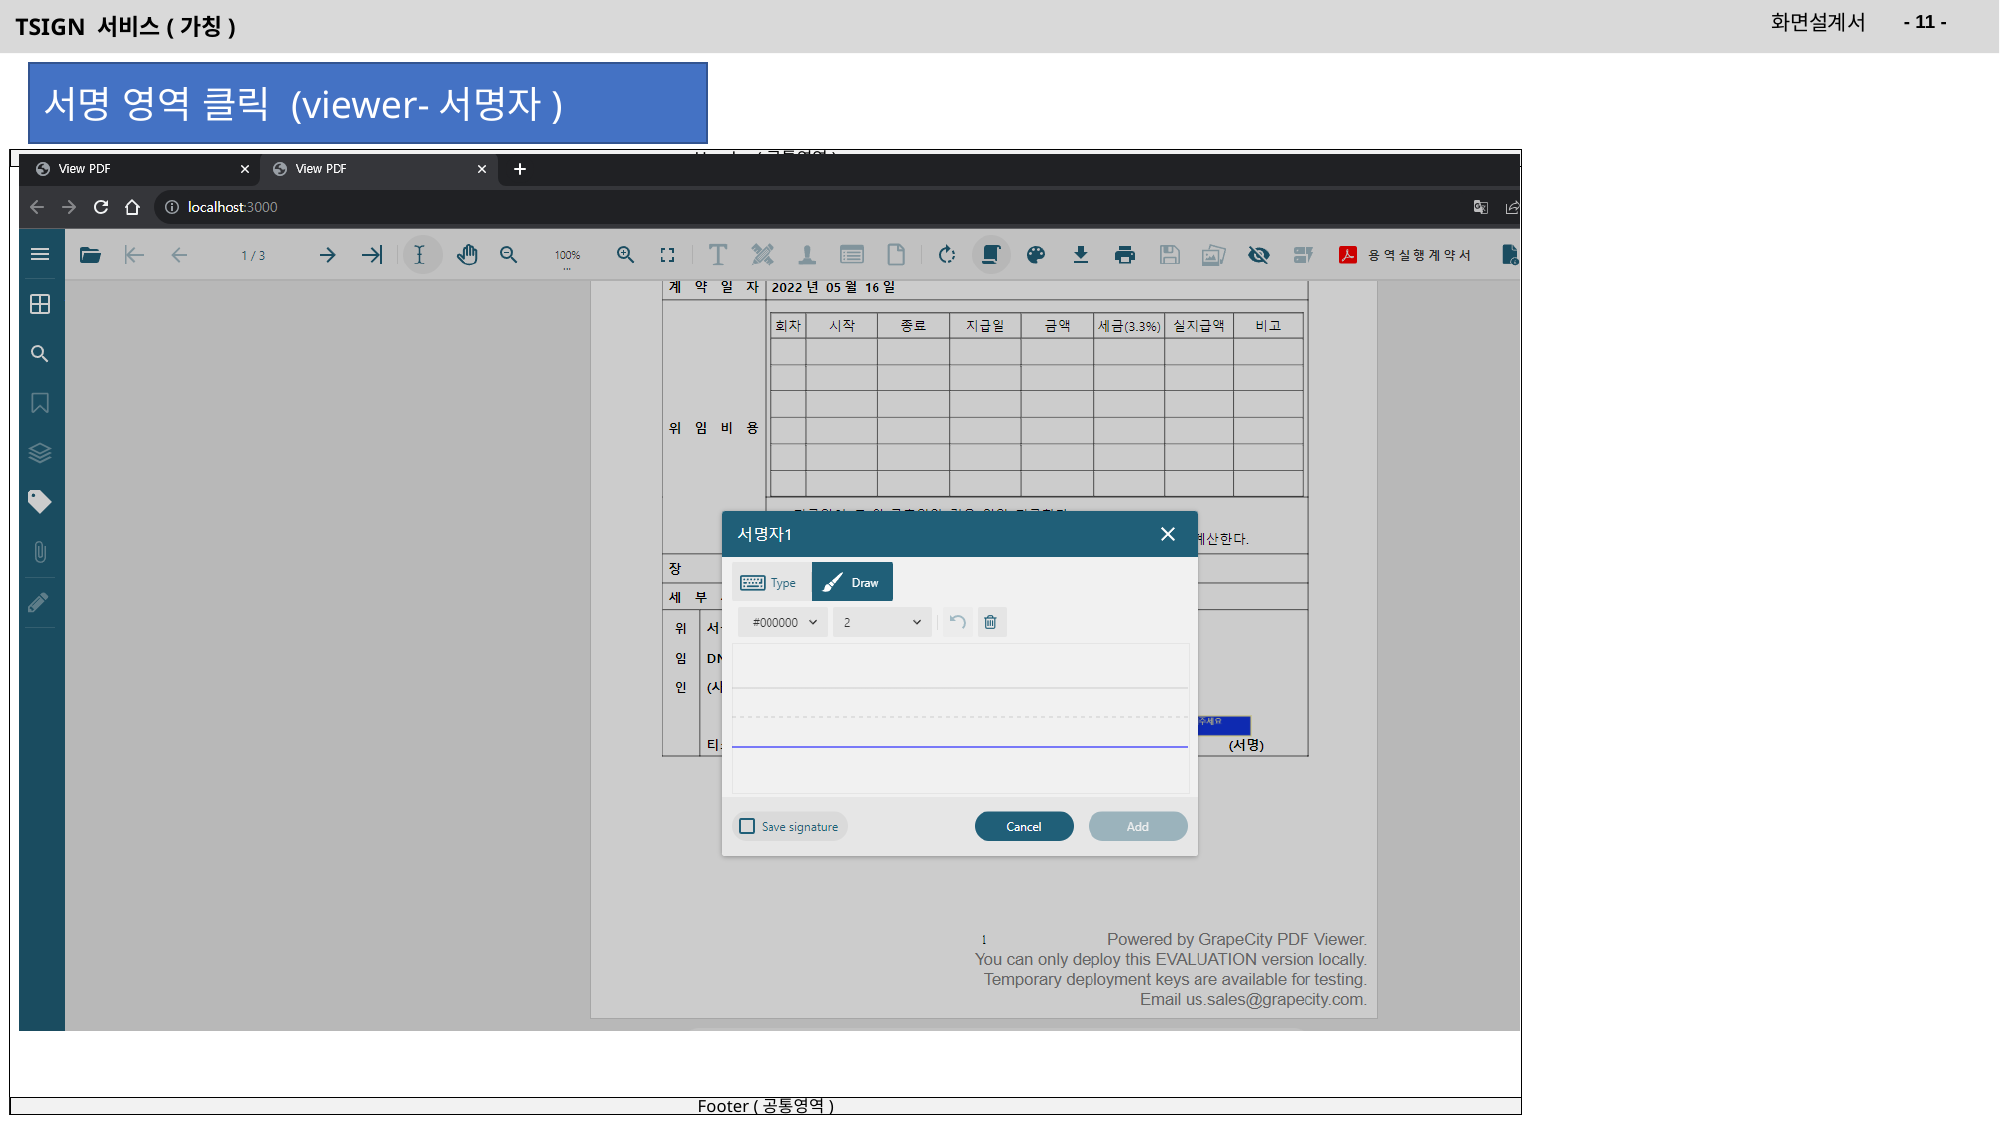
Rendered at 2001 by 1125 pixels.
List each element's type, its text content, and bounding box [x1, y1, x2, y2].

picture [19, 154, 1520, 1031]
text_box 서명 영역 클릭 (viewer-서명자) [28, 62, 708, 144]
